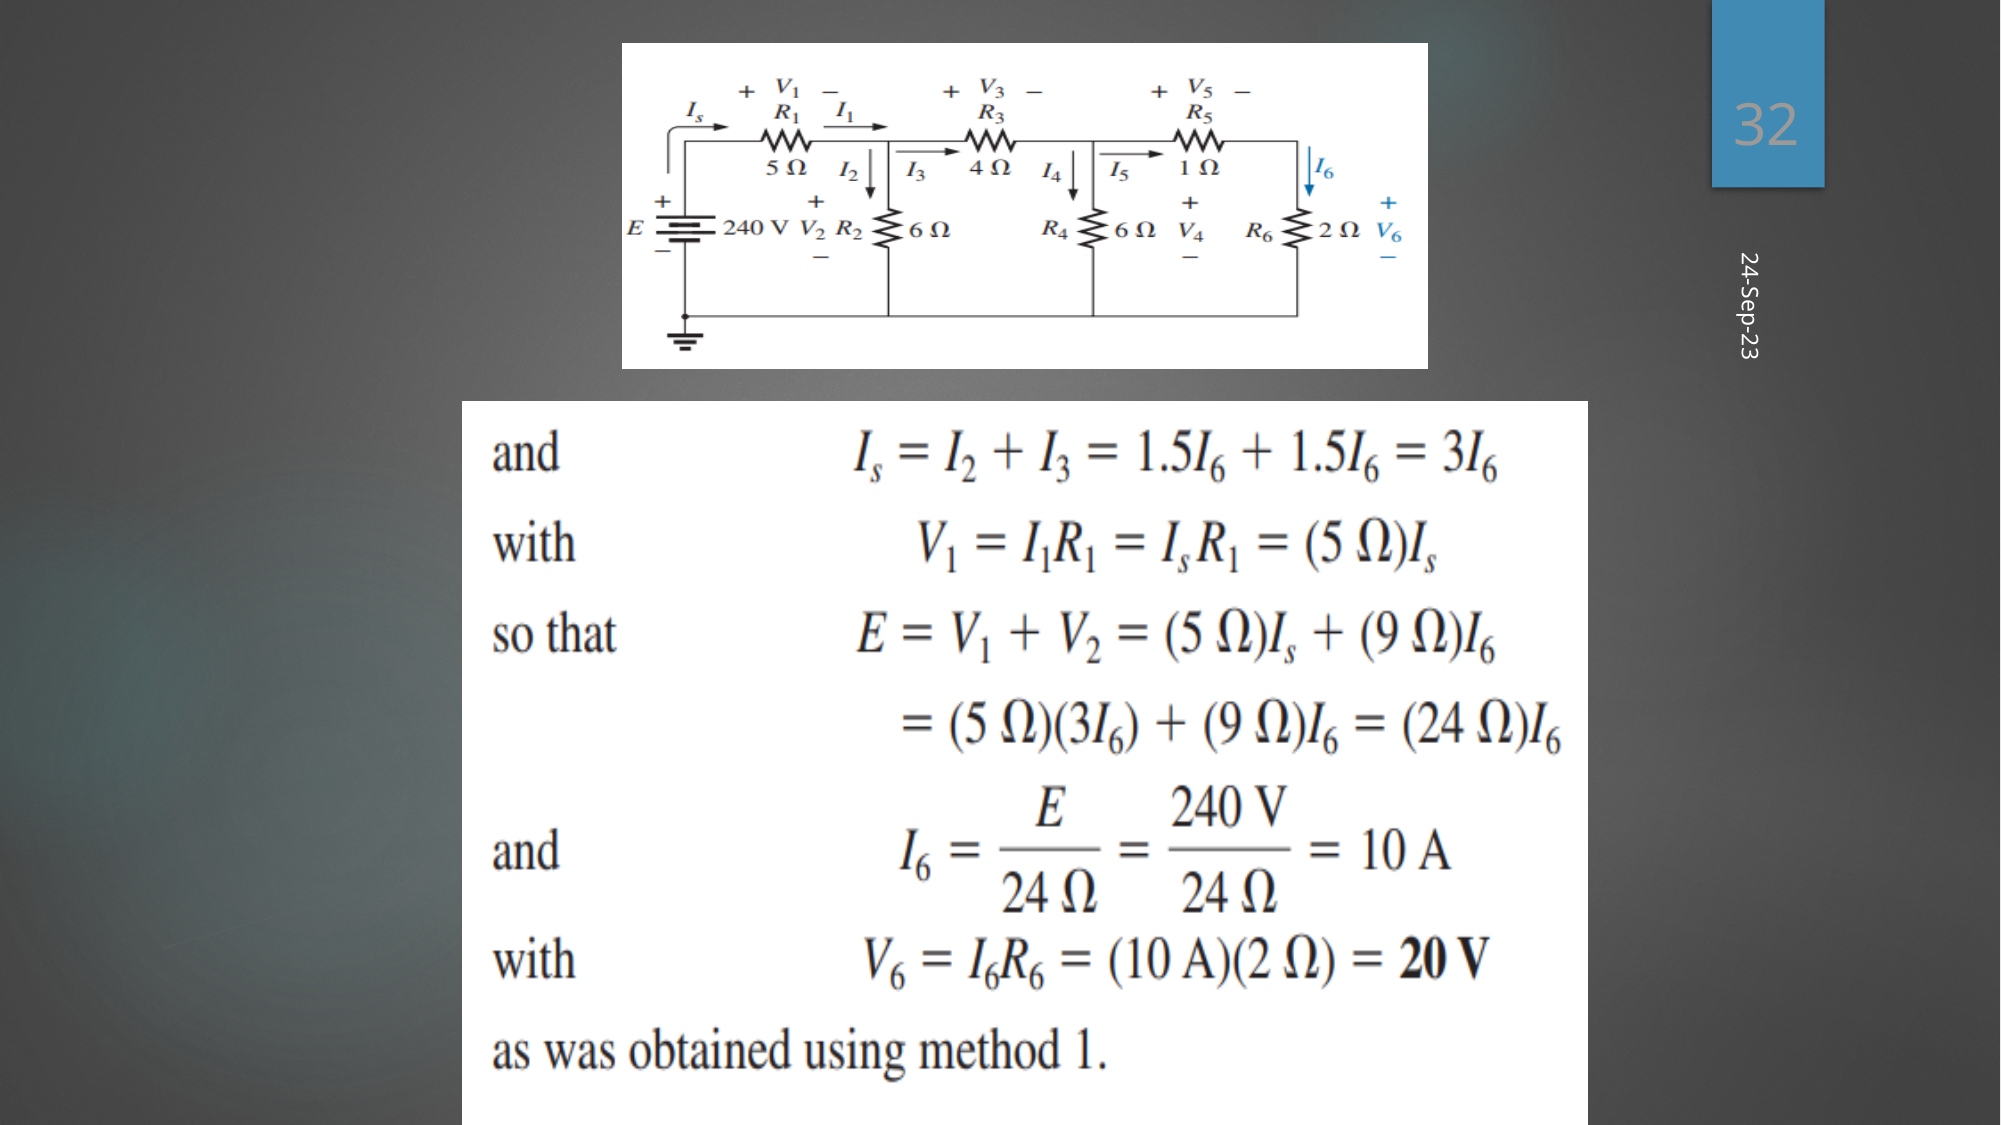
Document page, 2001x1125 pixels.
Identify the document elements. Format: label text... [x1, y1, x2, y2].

slide_number 24-Sep-23 [1722, 237, 1773, 400]
slide_number ‹#› [1698, 48, 1836, 175]
picture [0, 0, 2001, 1125]
